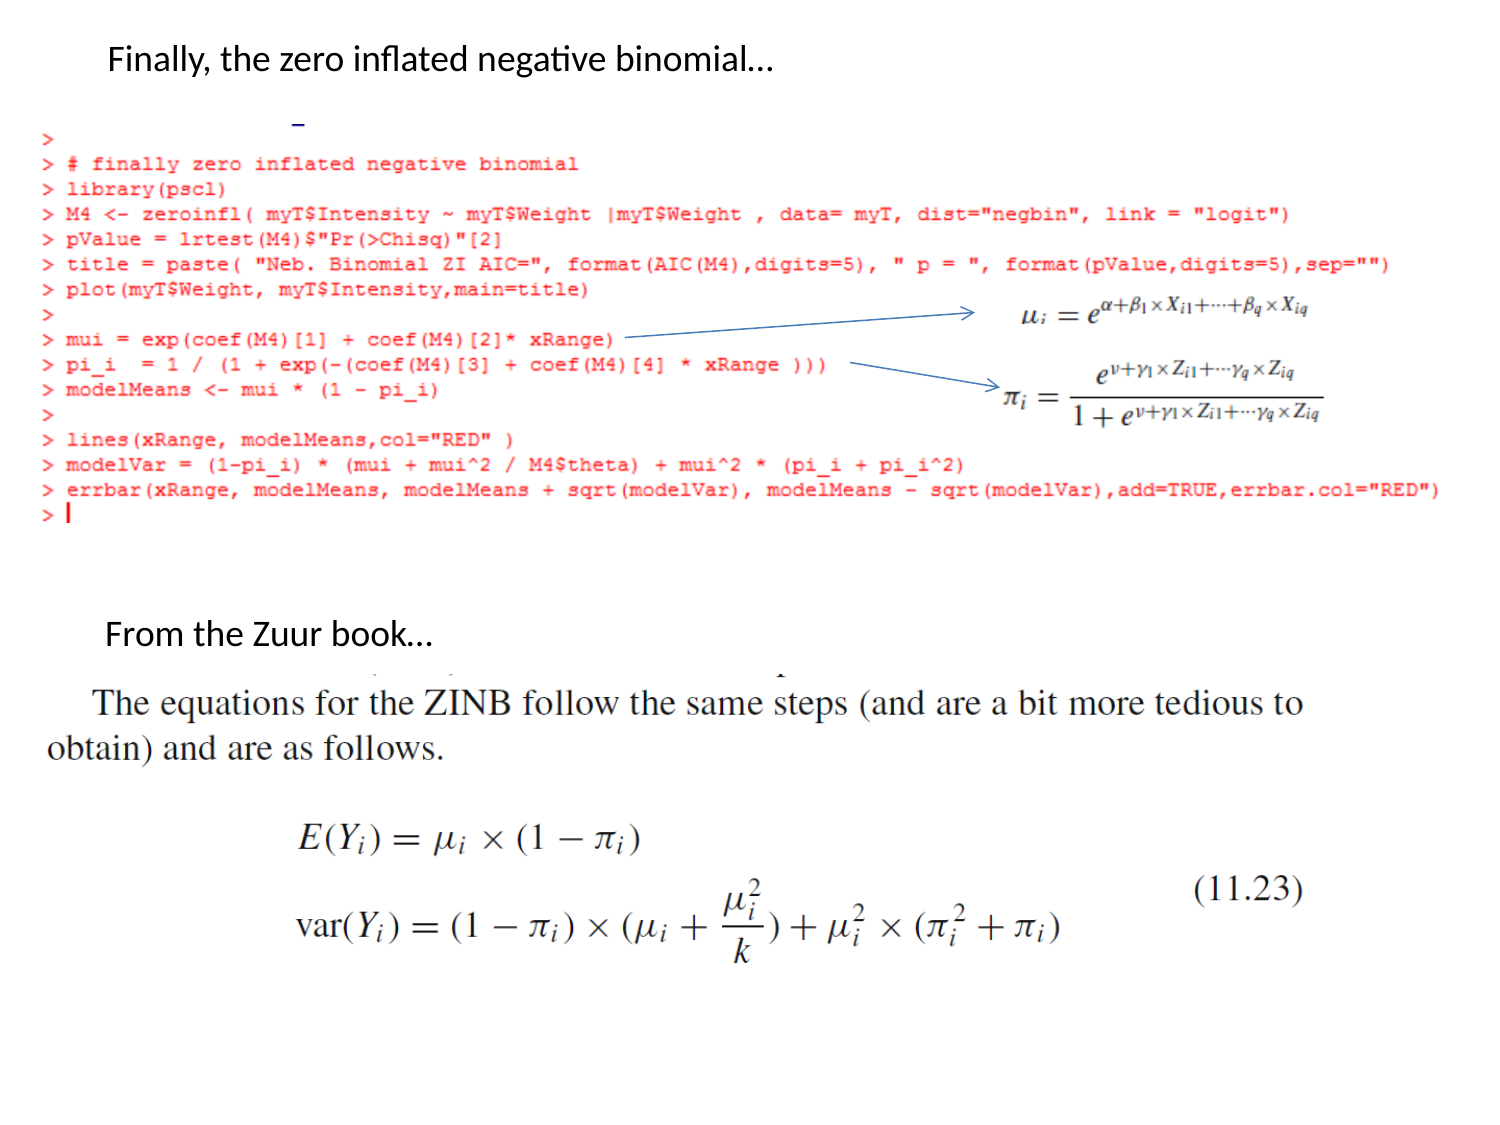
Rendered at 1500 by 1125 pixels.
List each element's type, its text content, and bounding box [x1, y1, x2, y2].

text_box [849, 362, 1001, 388]
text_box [624, 312, 976, 338]
text_box From the Zuur book… [90, 601, 449, 662]
picture [0, 674, 1390, 984]
text_box Finally, the zero inflated negative binomial… [93, 26, 790, 87]
picture [37, 124, 1480, 524]
